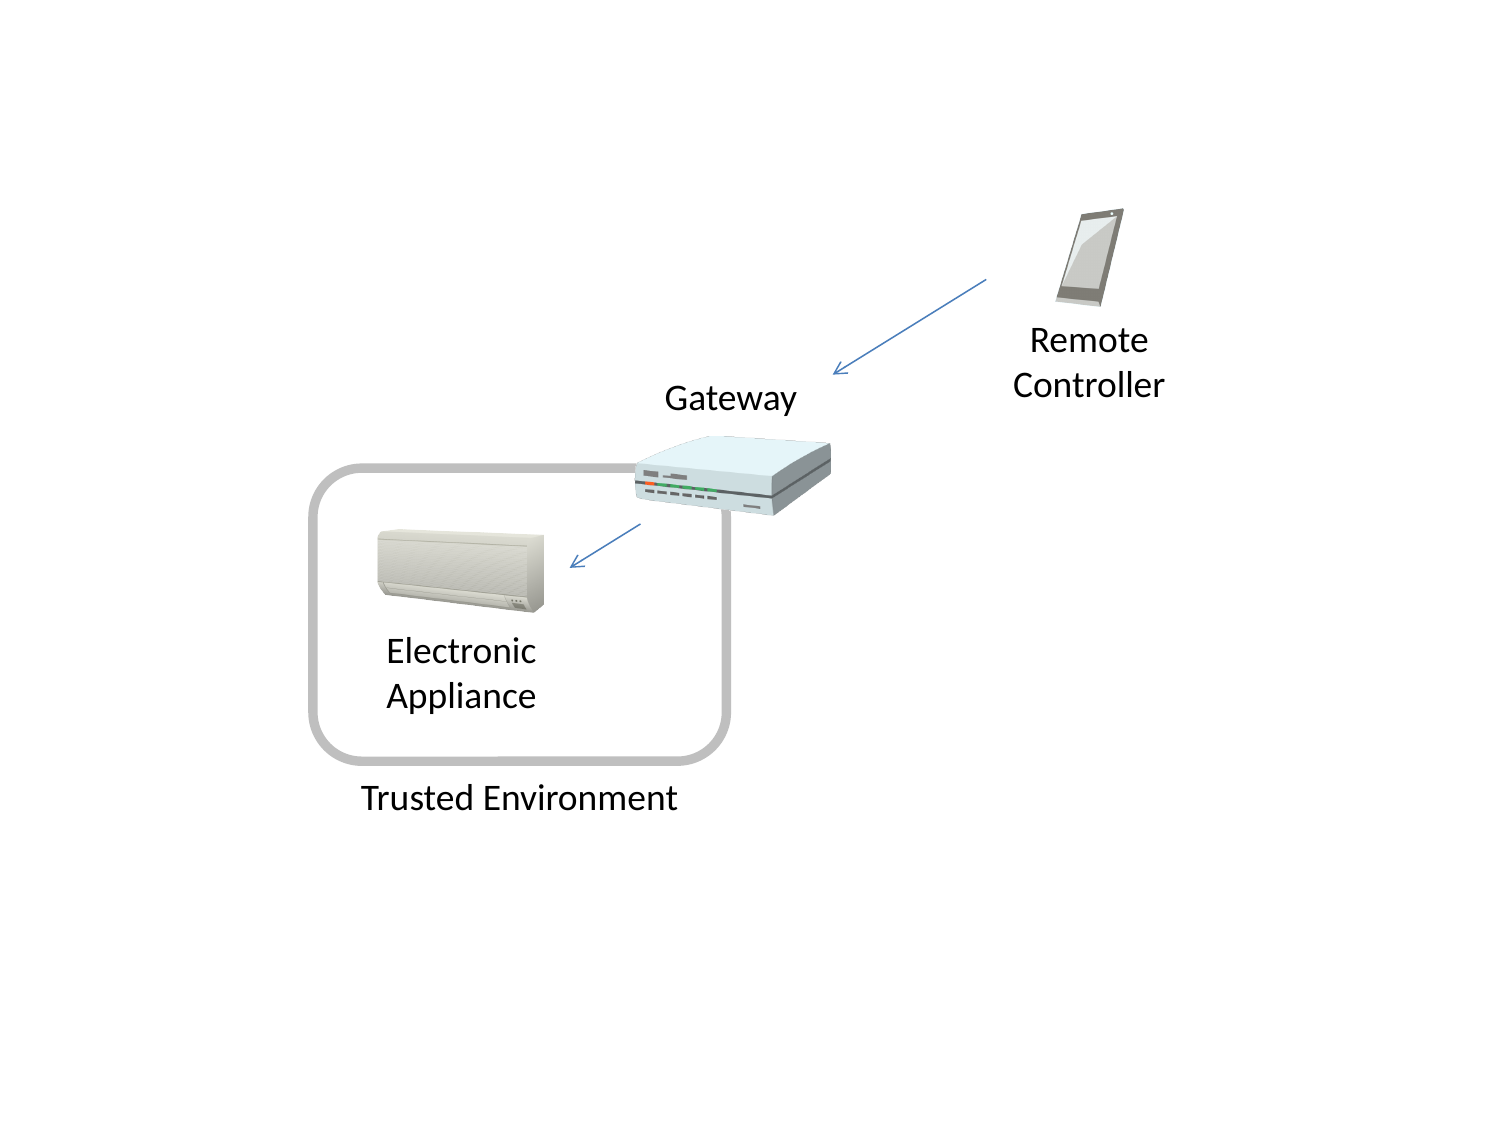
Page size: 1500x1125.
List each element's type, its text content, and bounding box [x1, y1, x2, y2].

text_box Electronic Appliance [371, 618, 552, 724]
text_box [832, 279, 987, 375]
picture [634, 436, 831, 516]
text_box Remote Controller [998, 308, 1181, 413]
picture [1055, 207, 1124, 308]
text_box [310, 466, 729, 764]
text_box Gateway [649, 365, 813, 426]
picture [377, 529, 544, 614]
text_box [569, 523, 641, 569]
text_box Trusted Environment [329, 765, 710, 826]
